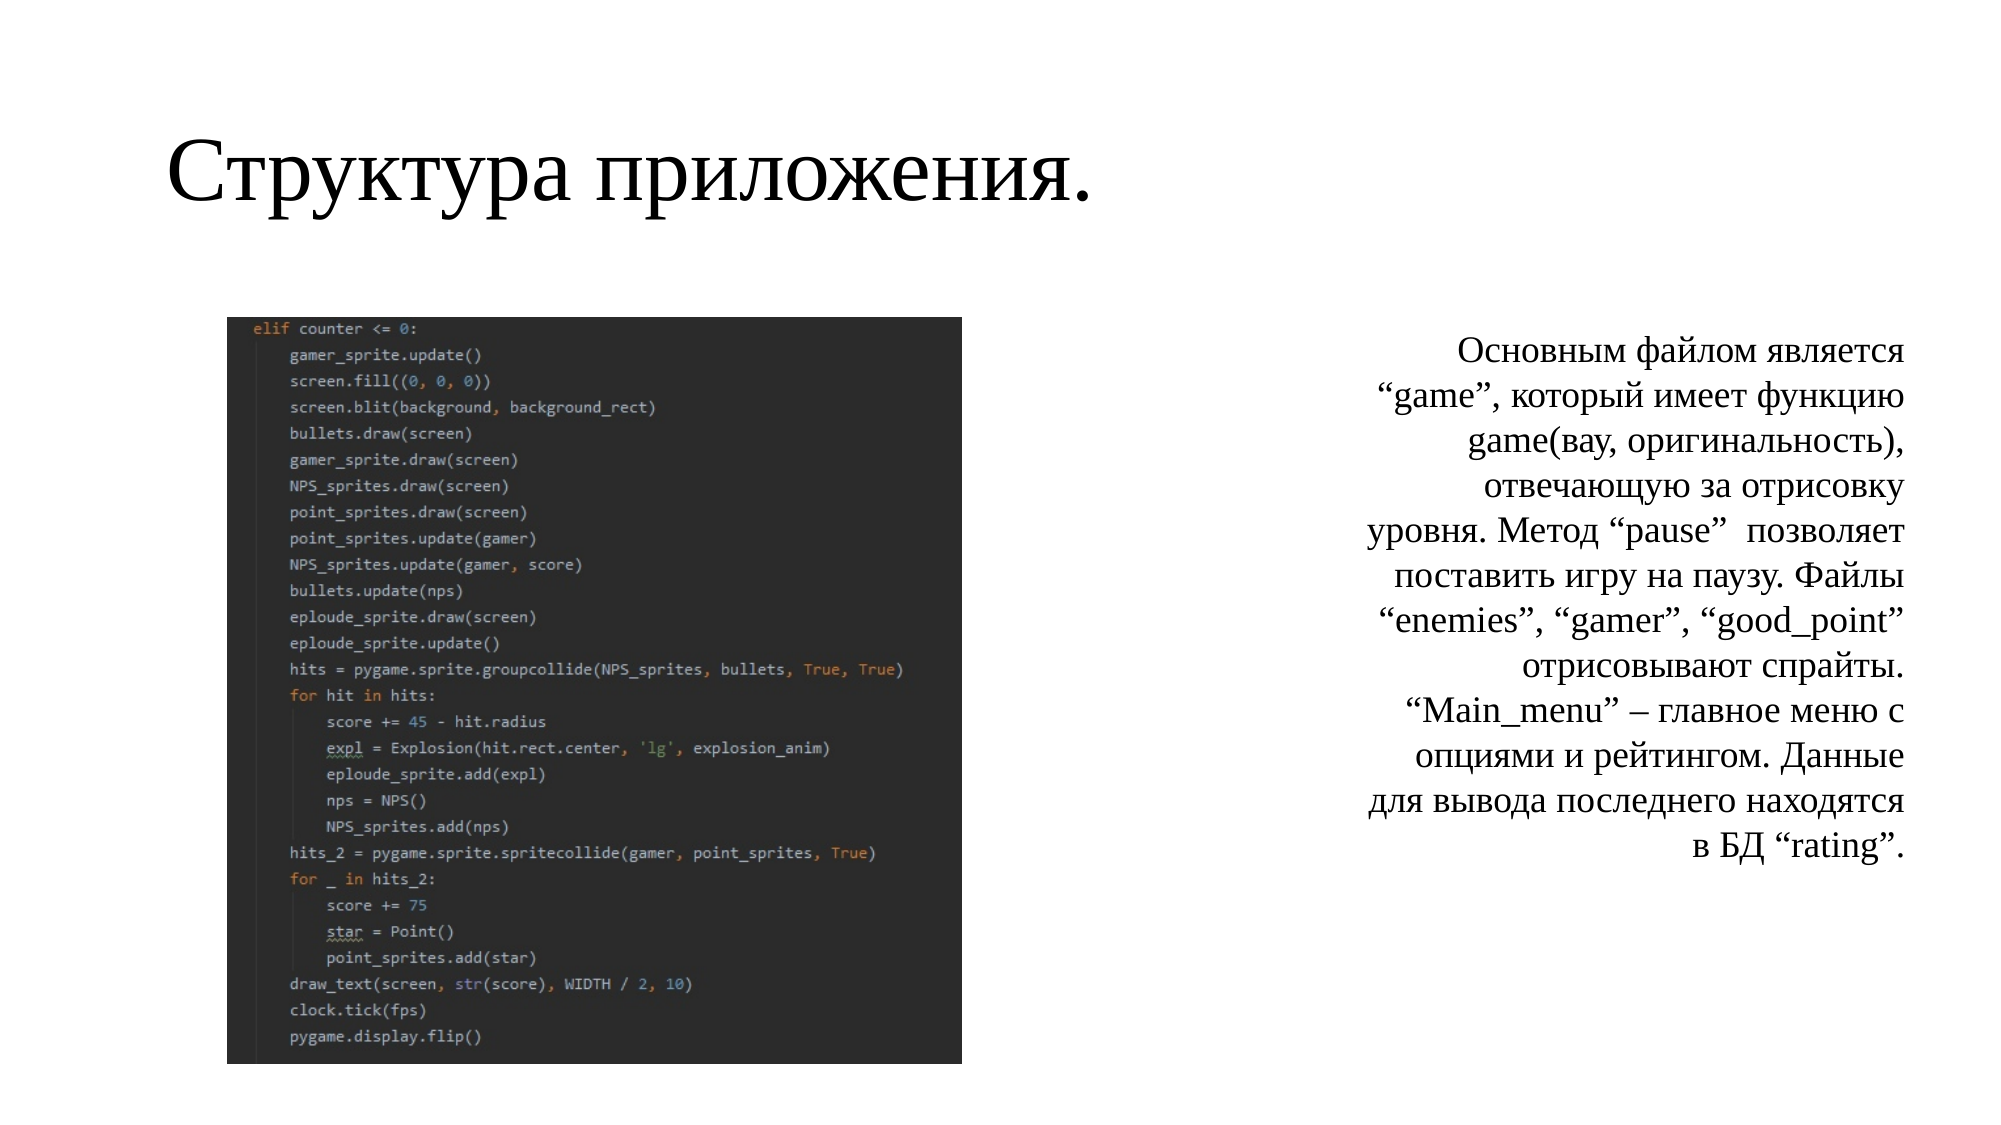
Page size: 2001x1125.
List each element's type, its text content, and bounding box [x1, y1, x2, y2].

text_box Основным файлом является “game”, который имеет функцию game(вау, оригинальность), отвечающую за отрисовку уровня. Метод “pause” позволяет поставить игру на паузу. Файлы “enemies”, “gamer”, “good_point” отрисовывают спрайты. “Main_menu” – главное меню с опциями и рейтингом. Данные для вывода последнего находятся в БД “rating”. [1344, 317, 1920, 873]
picture [227, 317, 962, 1064]
title Структура приложения. [151, 61, 1877, 280]
